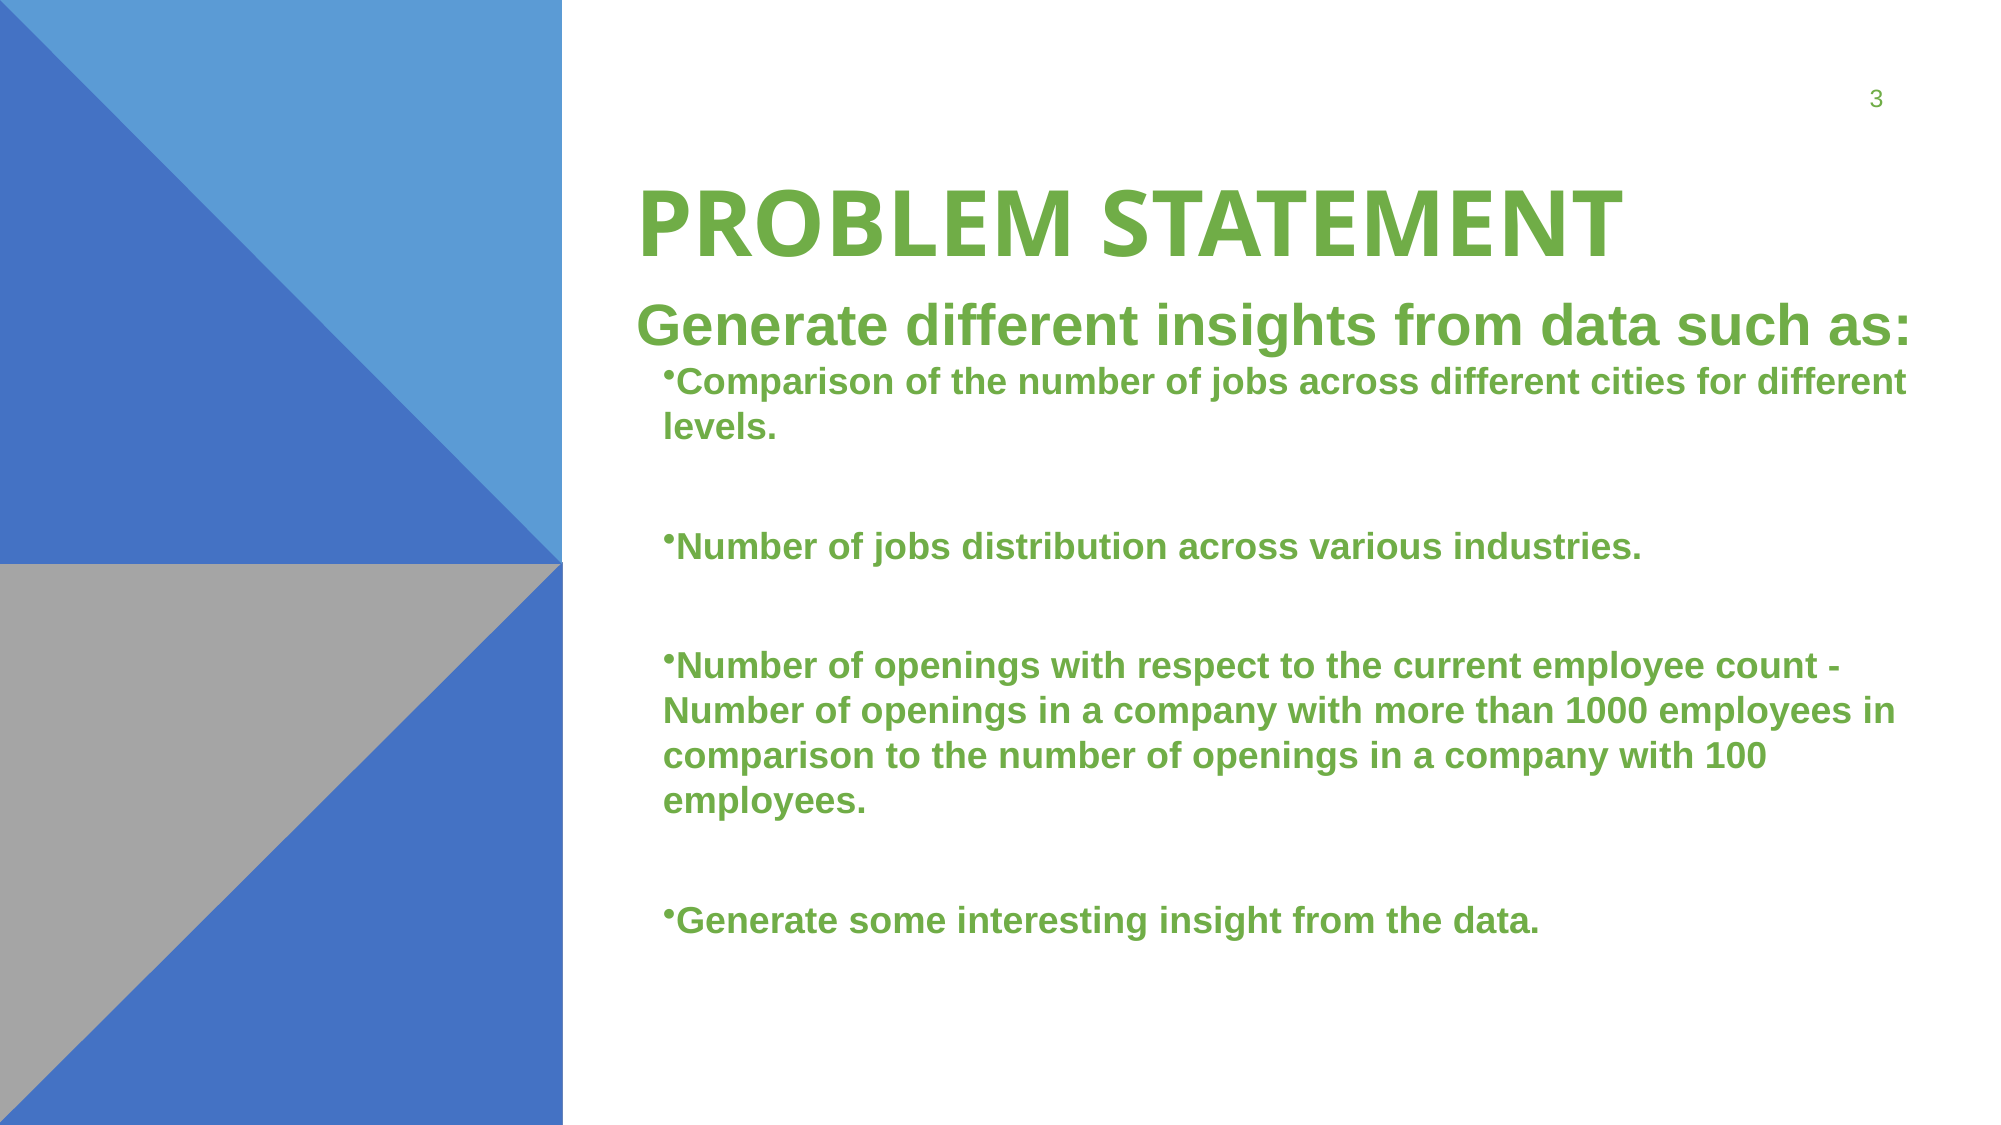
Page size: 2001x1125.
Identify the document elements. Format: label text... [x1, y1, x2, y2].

slide_number 3 [1795, 75, 1958, 120]
list Generate different insights from data such as: Comparison of the number of jobs across different cities for different levels. Number of jobs distribution across various industries. Number of openings with respect to the current employee count - Number of openings in a company with more than 1000 employees in comparison to the number of openings in a company with 100 employees. Generate some interesting insight from the data. [572, 279, 1956, 994]
title Problem statement [619, 157, 1909, 279]
